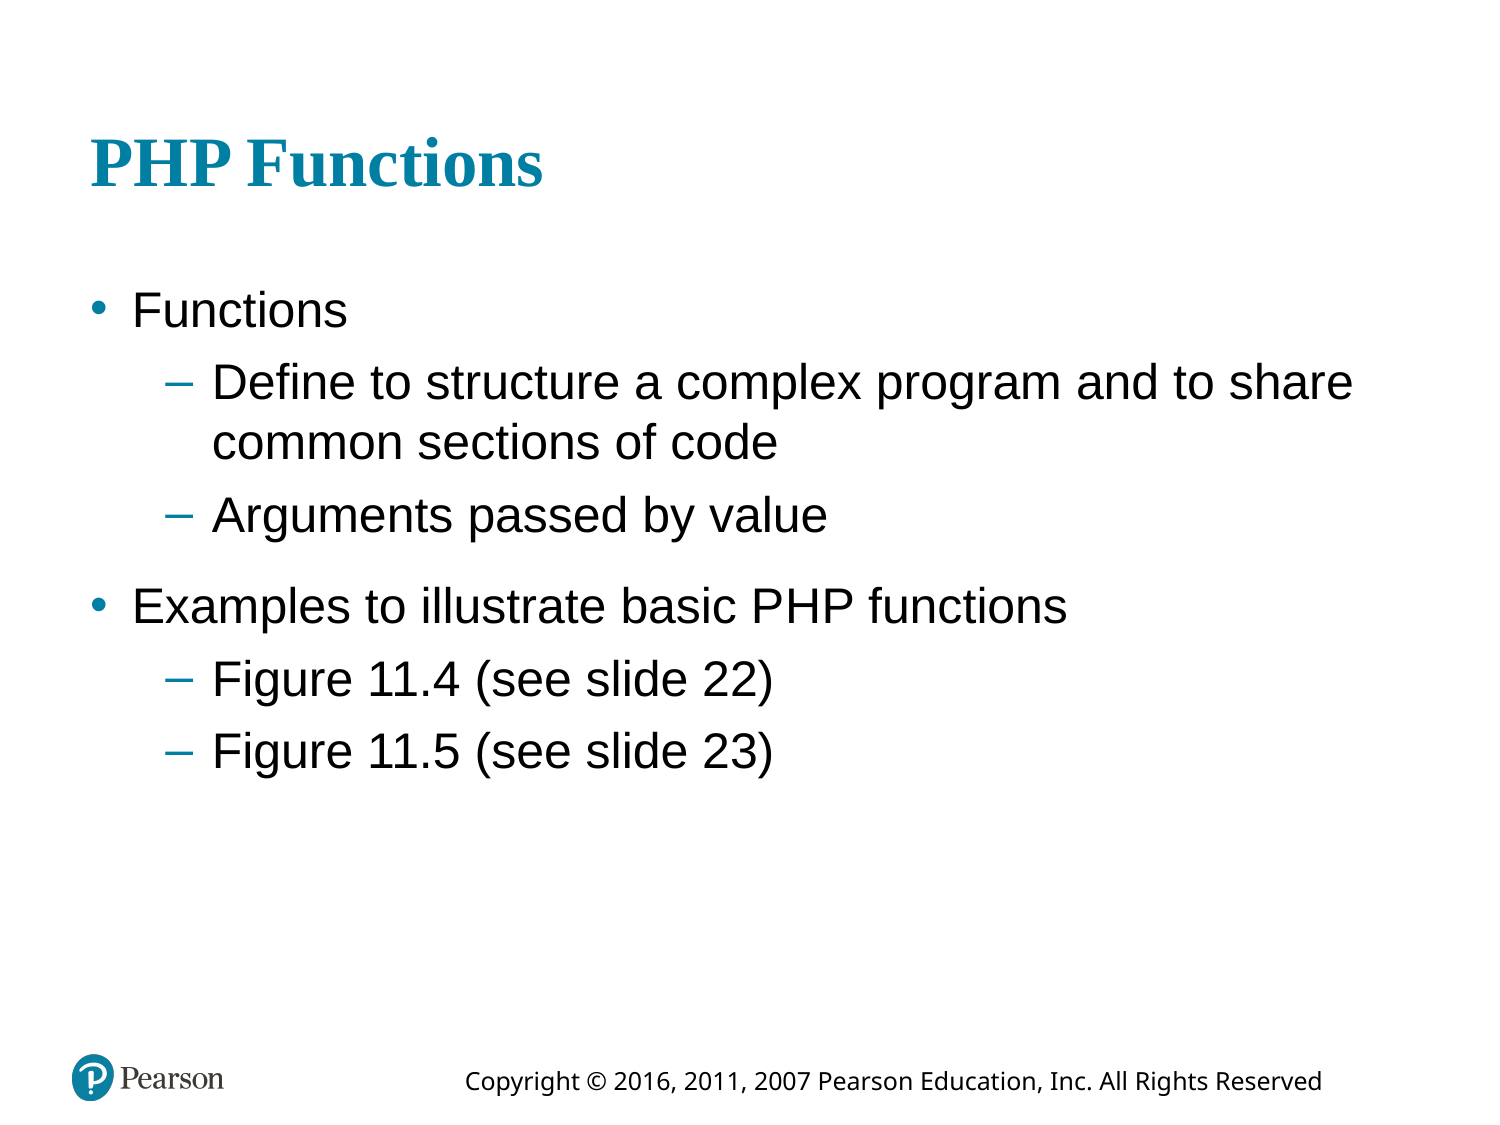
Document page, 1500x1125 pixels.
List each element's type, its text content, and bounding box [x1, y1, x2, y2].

list Functions Define to structure a complex program and to share common sections of code Arguments passed by value Examples to illustrate basic P H P functions Figure 11.4 (see slide 22) Figure 11.5 (see slide 23) [75, 262, 1425, 1005]
title P H P Functions [75, 35, 1425, 216]
picture [72, 1054, 88, 1070]
picture [72, 1087, 83, 1101]
picture [80, 1063, 106, 1088]
picture [98, 1054, 224, 1101]
